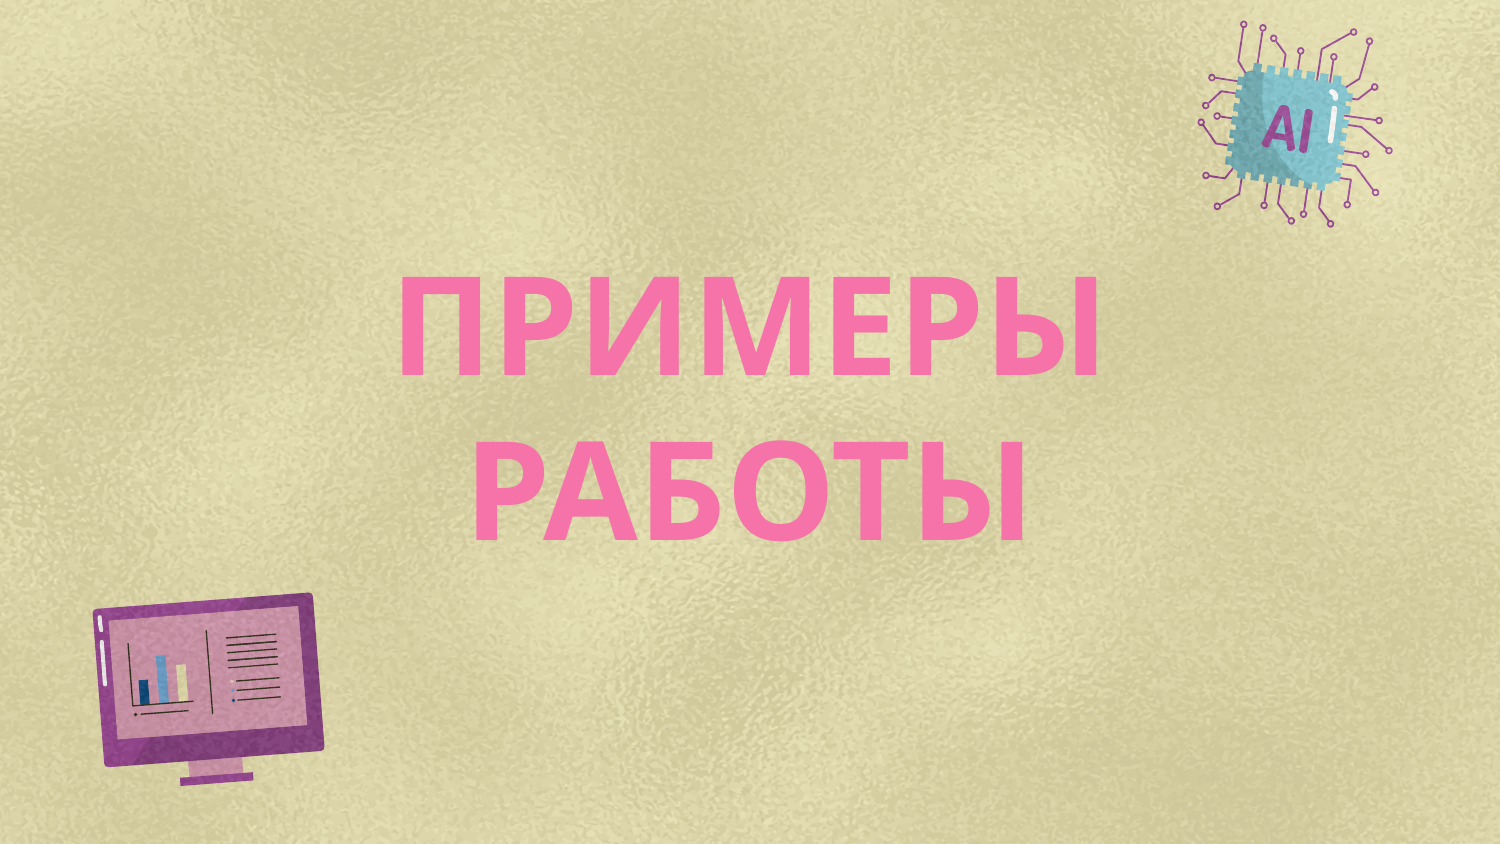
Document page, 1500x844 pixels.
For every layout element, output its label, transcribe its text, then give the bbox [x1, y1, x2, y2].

title ПРИМЕРЫ РАБОТЫ [184, 255, 1316, 552]
